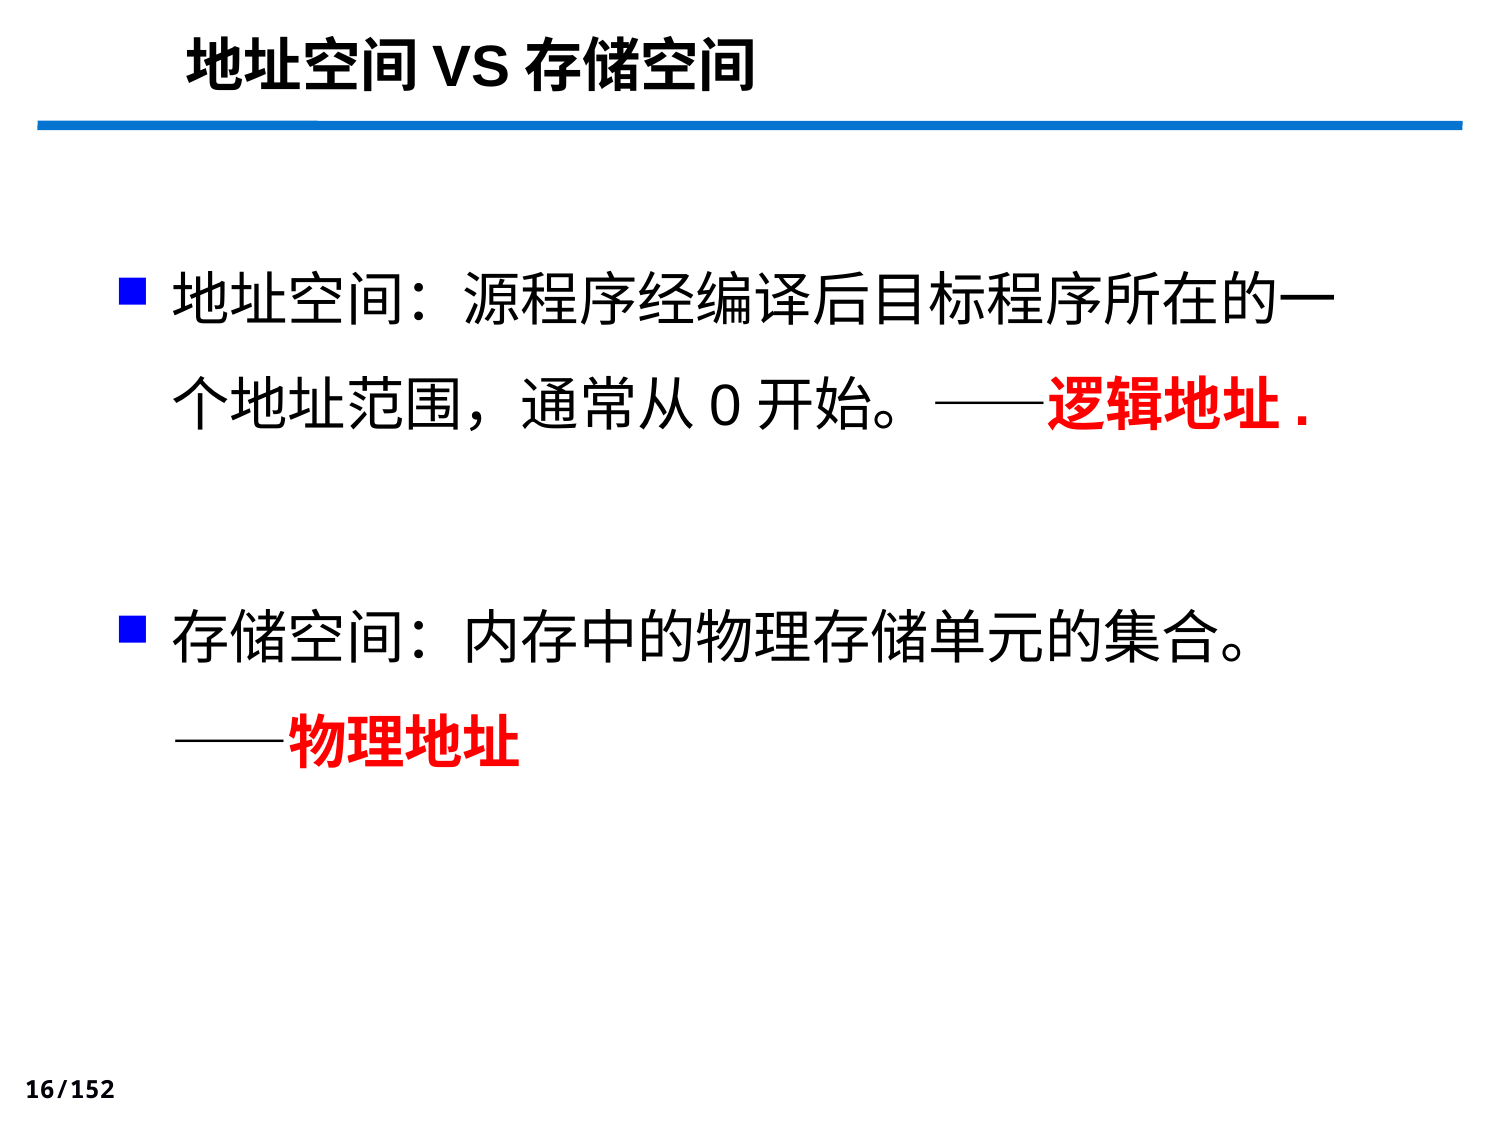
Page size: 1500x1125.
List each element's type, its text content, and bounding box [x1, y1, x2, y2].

text_box 地址空间VS存储空间 [171, 20, 975, 106]
text_box 地址空间：源程序经编译后目标程序所在的一个地址范围，通常从0开始。——逻辑地址. 存储空间：内存中的物理存储单元的集合。——物理地址 [100, 219, 1410, 989]
